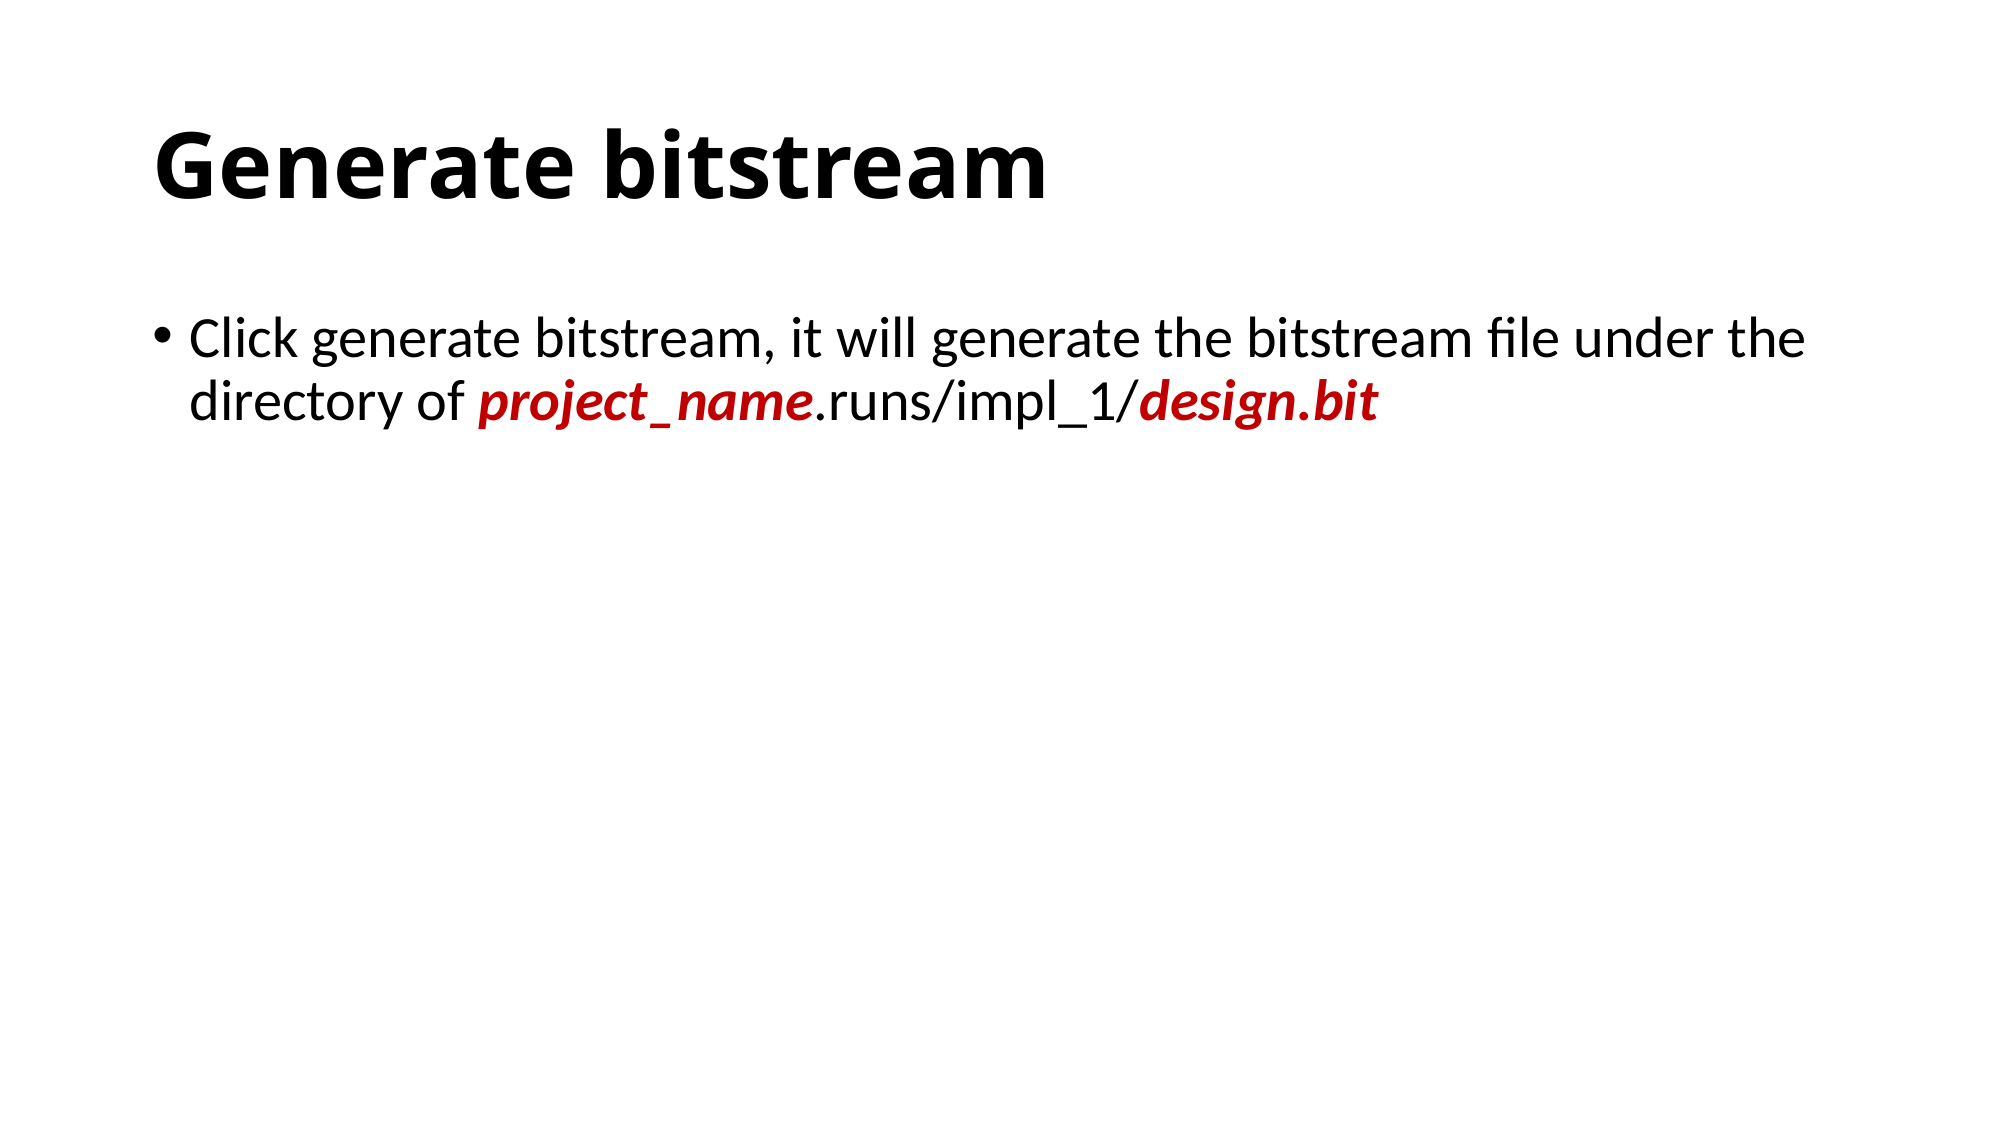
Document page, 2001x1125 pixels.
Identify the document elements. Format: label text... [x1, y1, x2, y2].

title Generate bitstream [137, 59, 1863, 278]
list Click generate bitstream, it will generate the bitstream file under the directory of project_name.runs/impl_1/design.bit [137, 299, 1863, 1014]
